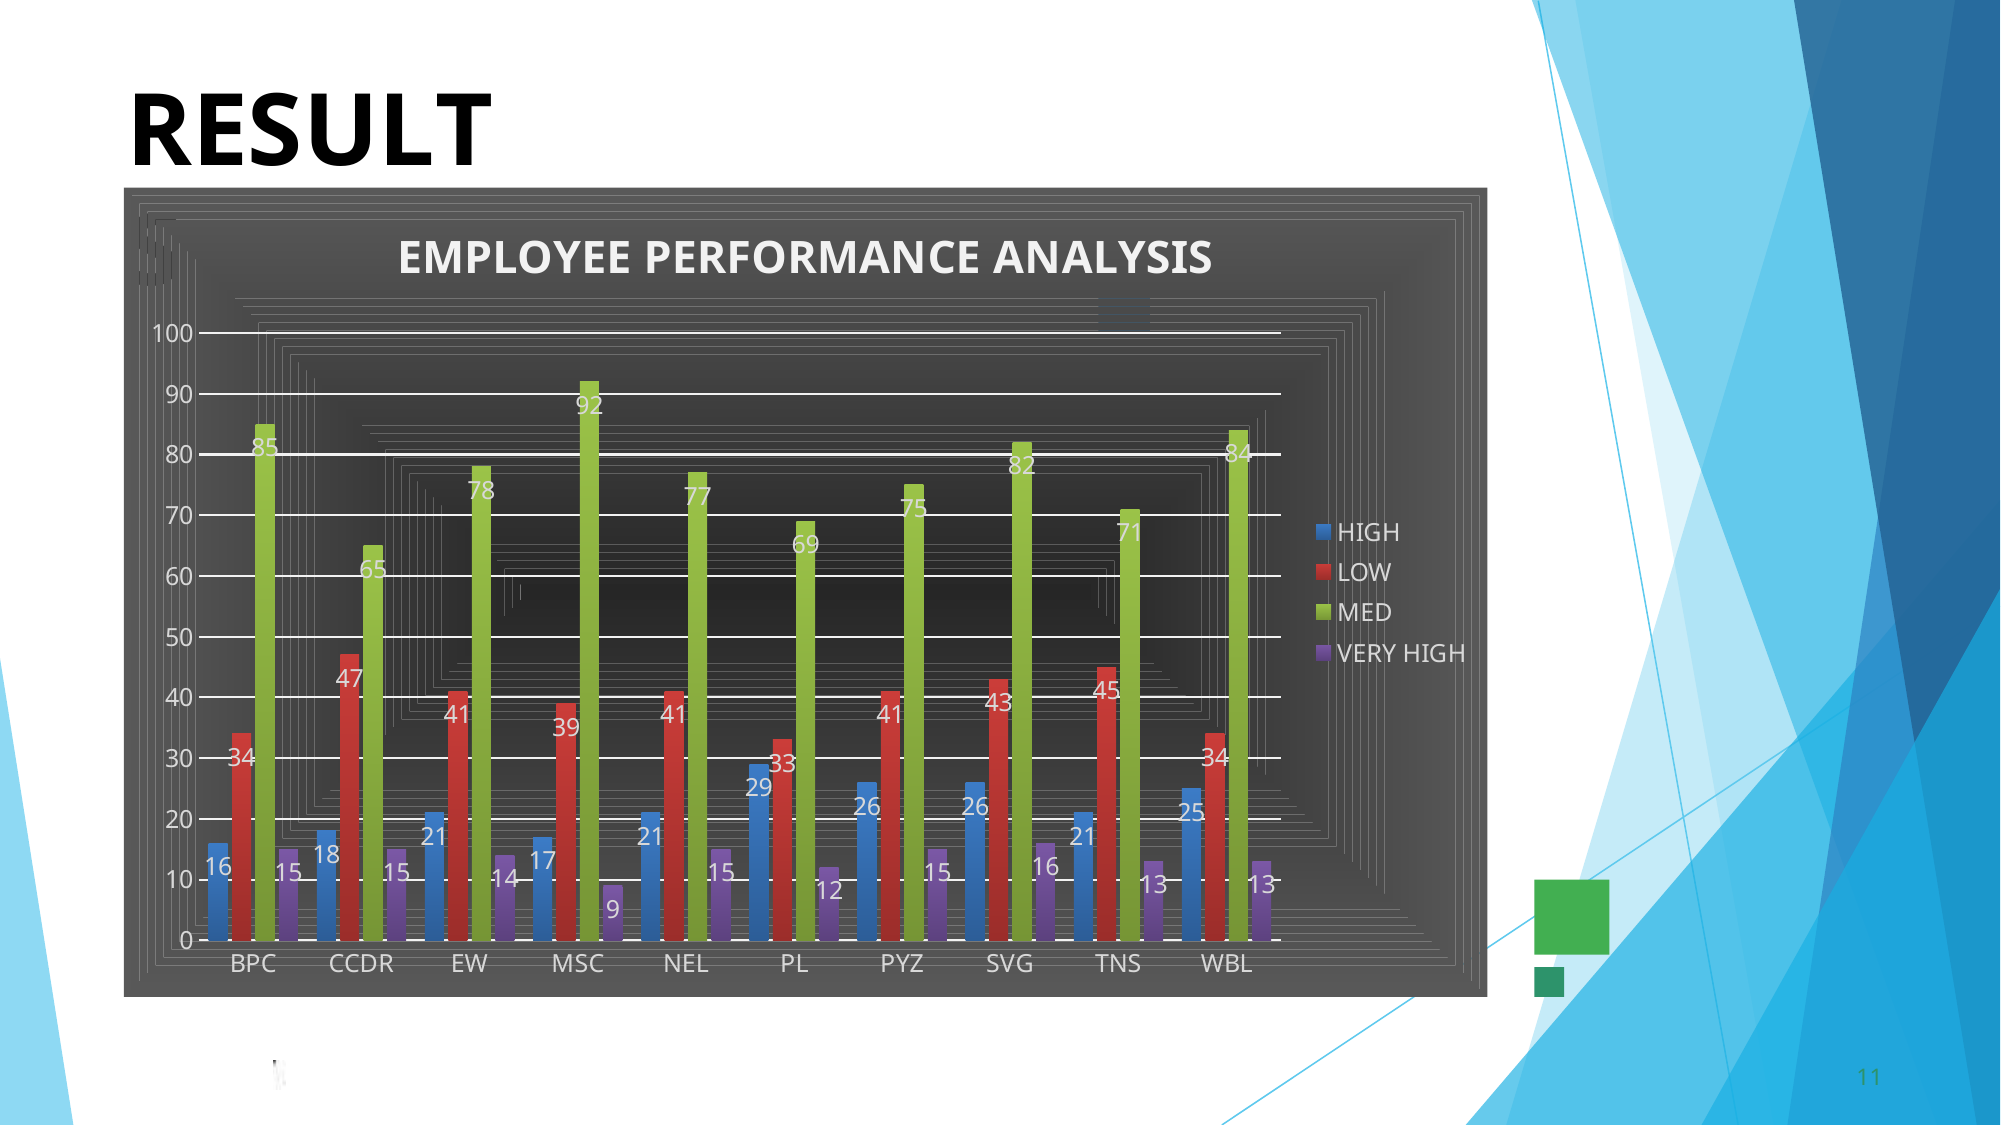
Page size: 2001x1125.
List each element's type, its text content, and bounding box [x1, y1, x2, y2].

title RESULTS [123, 62, 525, 187]
text_box [1534, 967, 1565, 997]
text_box [1534, 879, 1610, 955]
chart [123, 187, 1488, 997]
text_box 11 [1849, 1061, 1888, 1095]
picture [273, 1060, 286, 1090]
